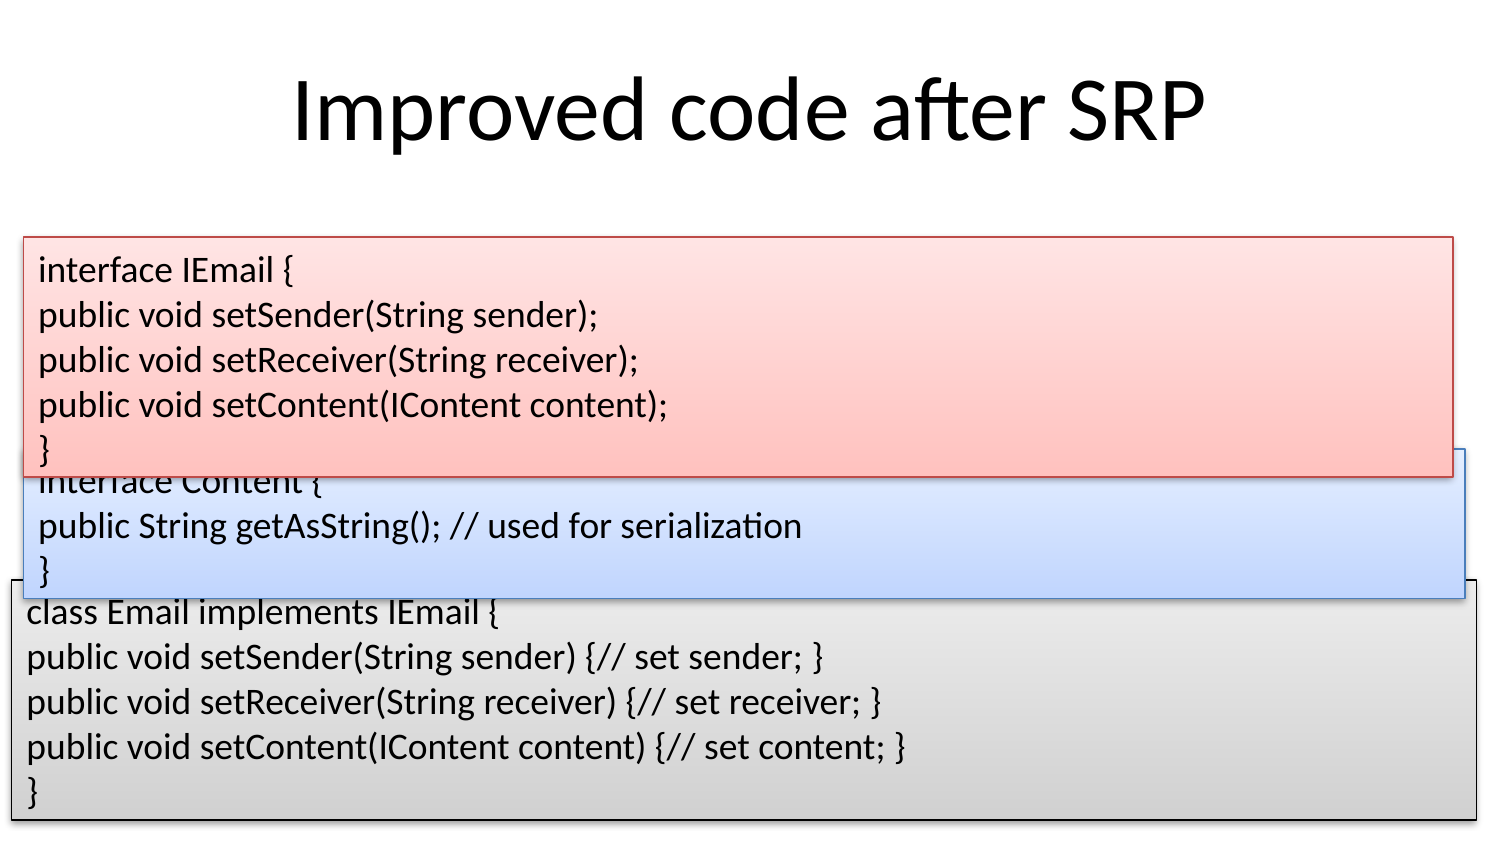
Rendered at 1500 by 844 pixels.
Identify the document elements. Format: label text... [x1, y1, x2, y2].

text_box interface Content { public String getAsString(); // used for serialization } [23, 448, 1466, 599]
title Improved code after SRP [75, 33, 1425, 175]
text_box interface IEmail { public void setSender(String sender); public void setReceiver(String receiver); public void setContent(IContent content); } [23, 236, 1454, 478]
text_box class Email implements IEmail { public void setSender(String sender) {// set sender; } public void setReceiver(String receiver) {// set receiver; } public void setContent(IContent content) {// set content; } } [11, 579, 1477, 821]
